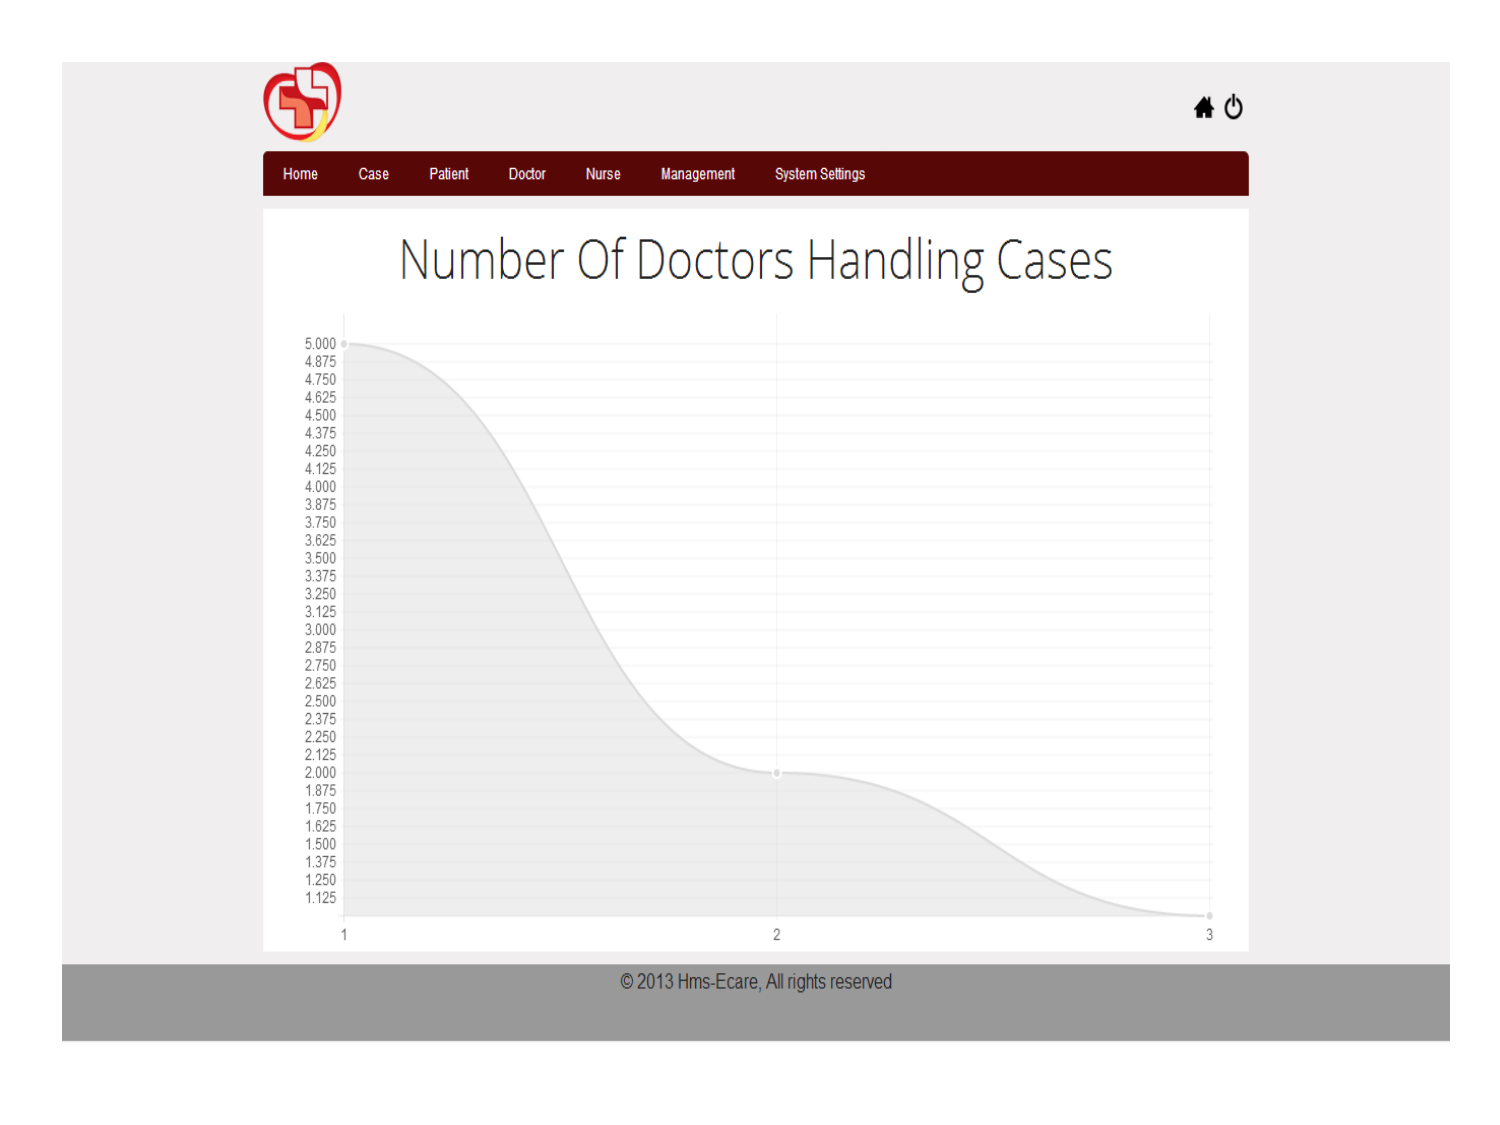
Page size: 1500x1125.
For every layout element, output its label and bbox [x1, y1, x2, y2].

list [62, 62, 1451, 1051]
